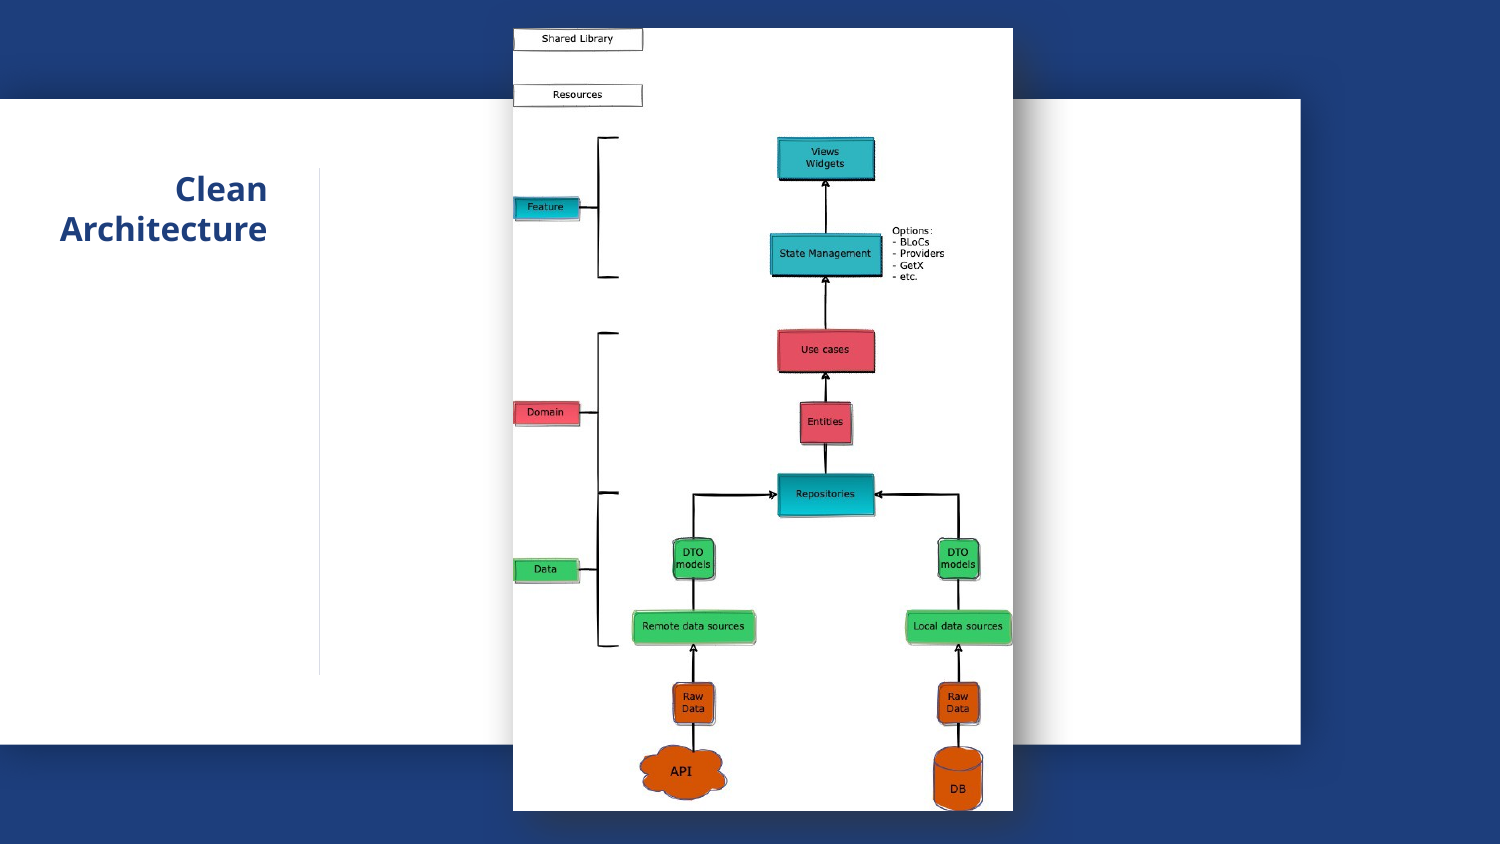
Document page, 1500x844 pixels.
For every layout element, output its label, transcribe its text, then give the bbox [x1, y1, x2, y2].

picture [513, 28, 1013, 812]
title Clean Architecture [47, 168, 268, 676]
